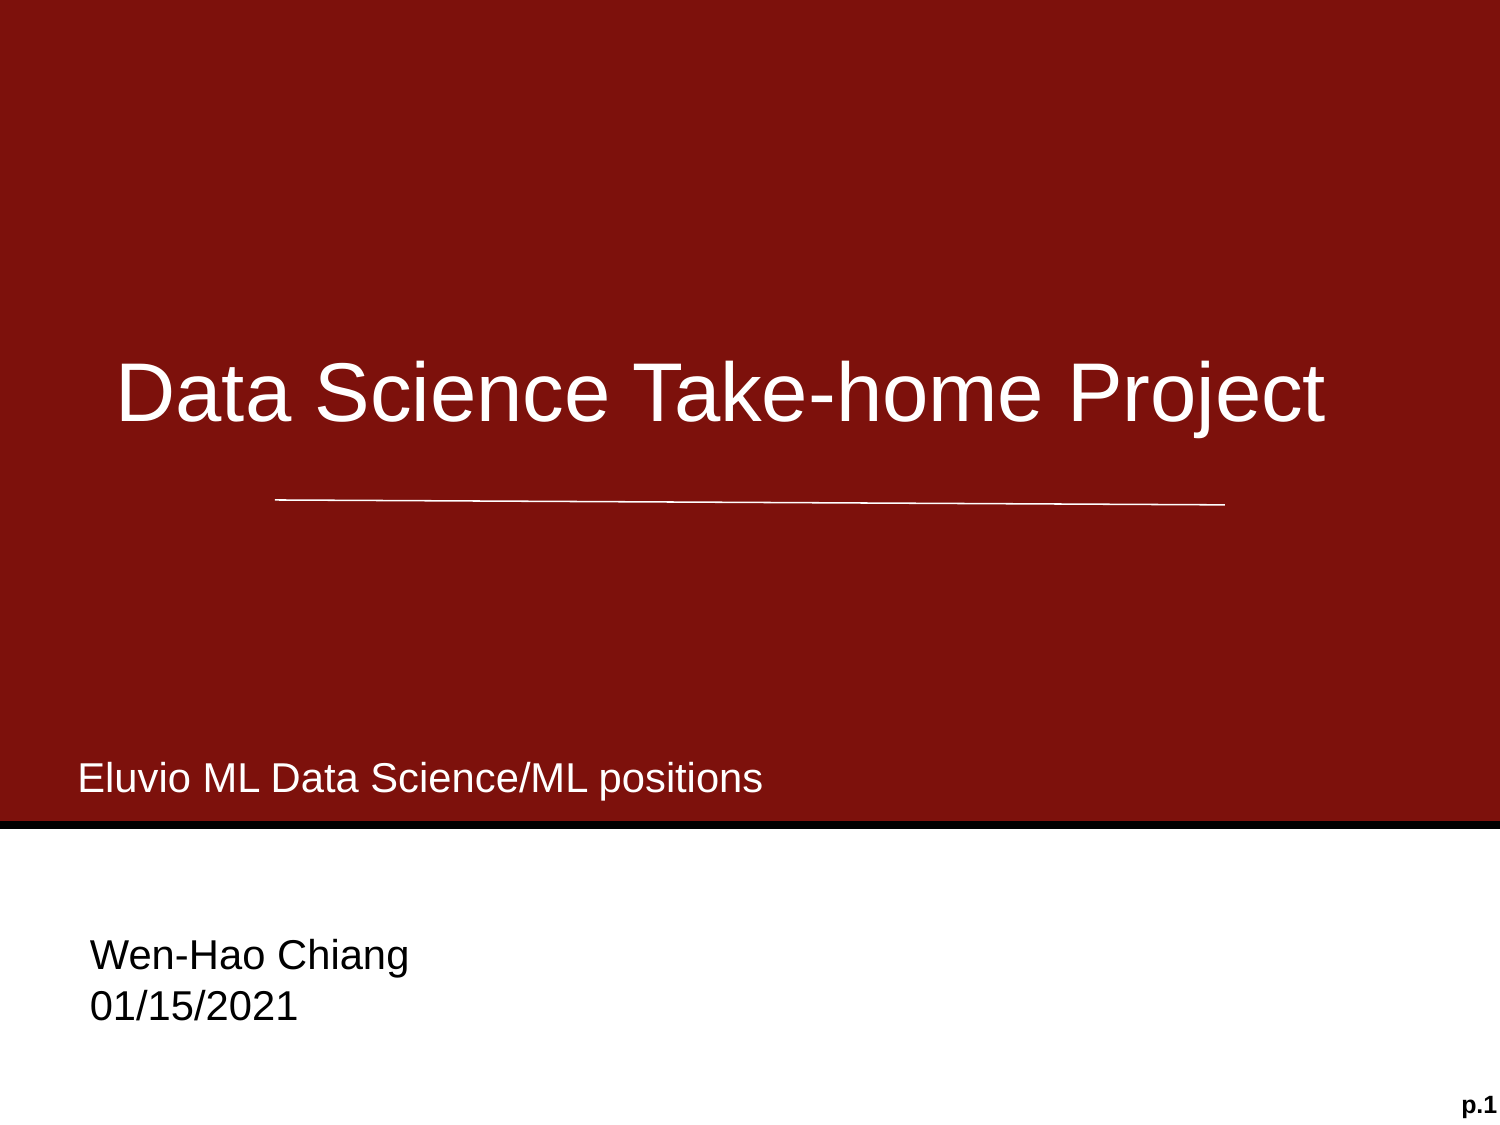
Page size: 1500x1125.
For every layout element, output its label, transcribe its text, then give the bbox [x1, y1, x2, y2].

title Data Science Take-home Project [96, 324, 1347, 453]
text_box Wen-Hao Chiang 01/15/2021 [75, 912, 425, 1044]
text_box p.1 [1349, 1080, 1500, 1125]
subtitle Eluvio ML Data Science/ML positions [62, 712, 1131, 840]
